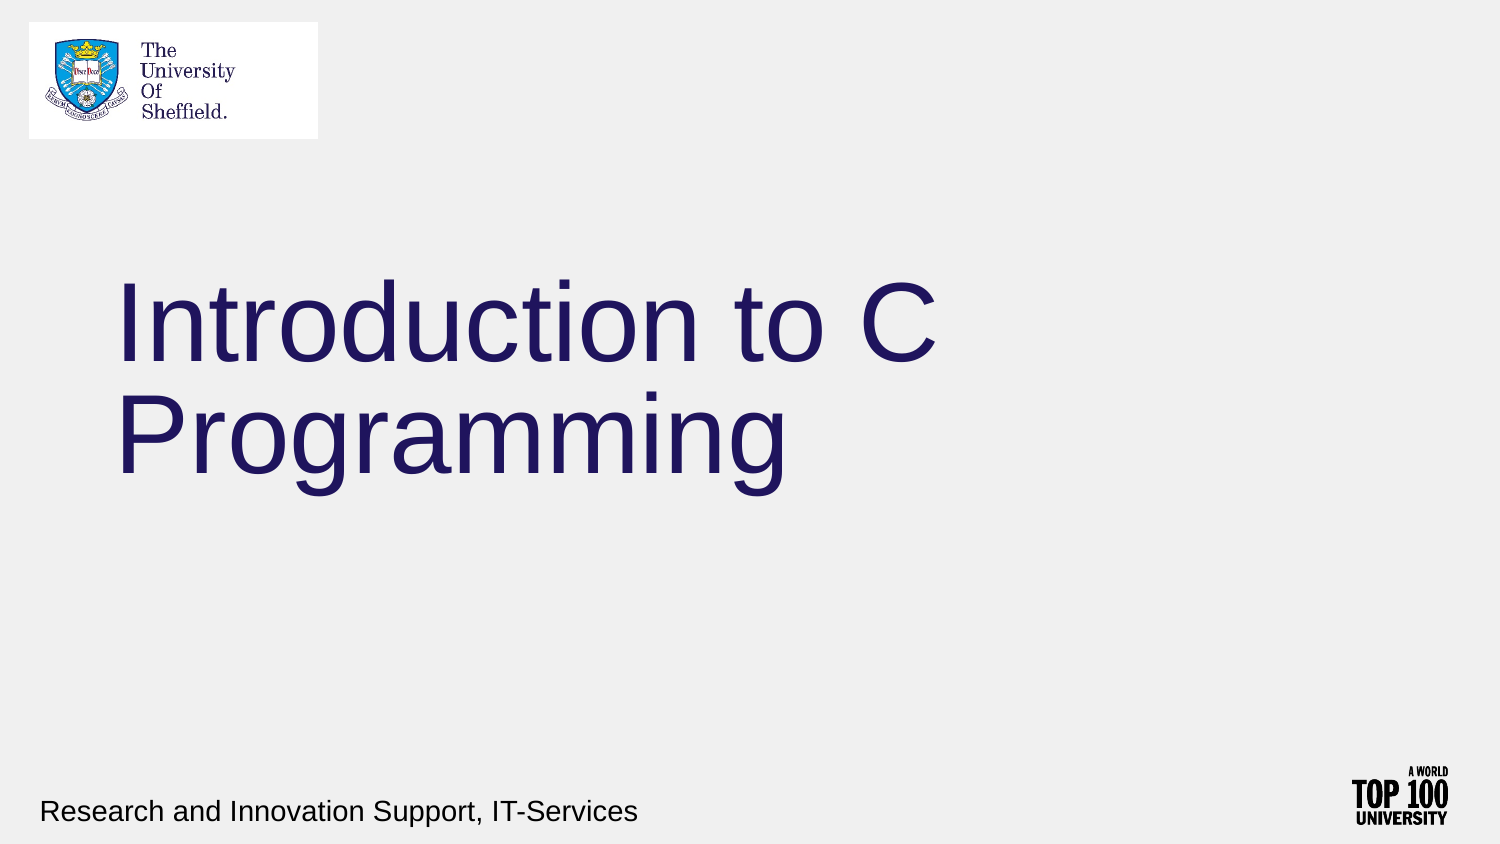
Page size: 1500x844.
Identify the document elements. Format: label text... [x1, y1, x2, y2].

title Introduction to C Programming [99, 271, 1450, 497]
picture [29, 22, 318, 139]
picture [1352, 766, 1448, 825]
